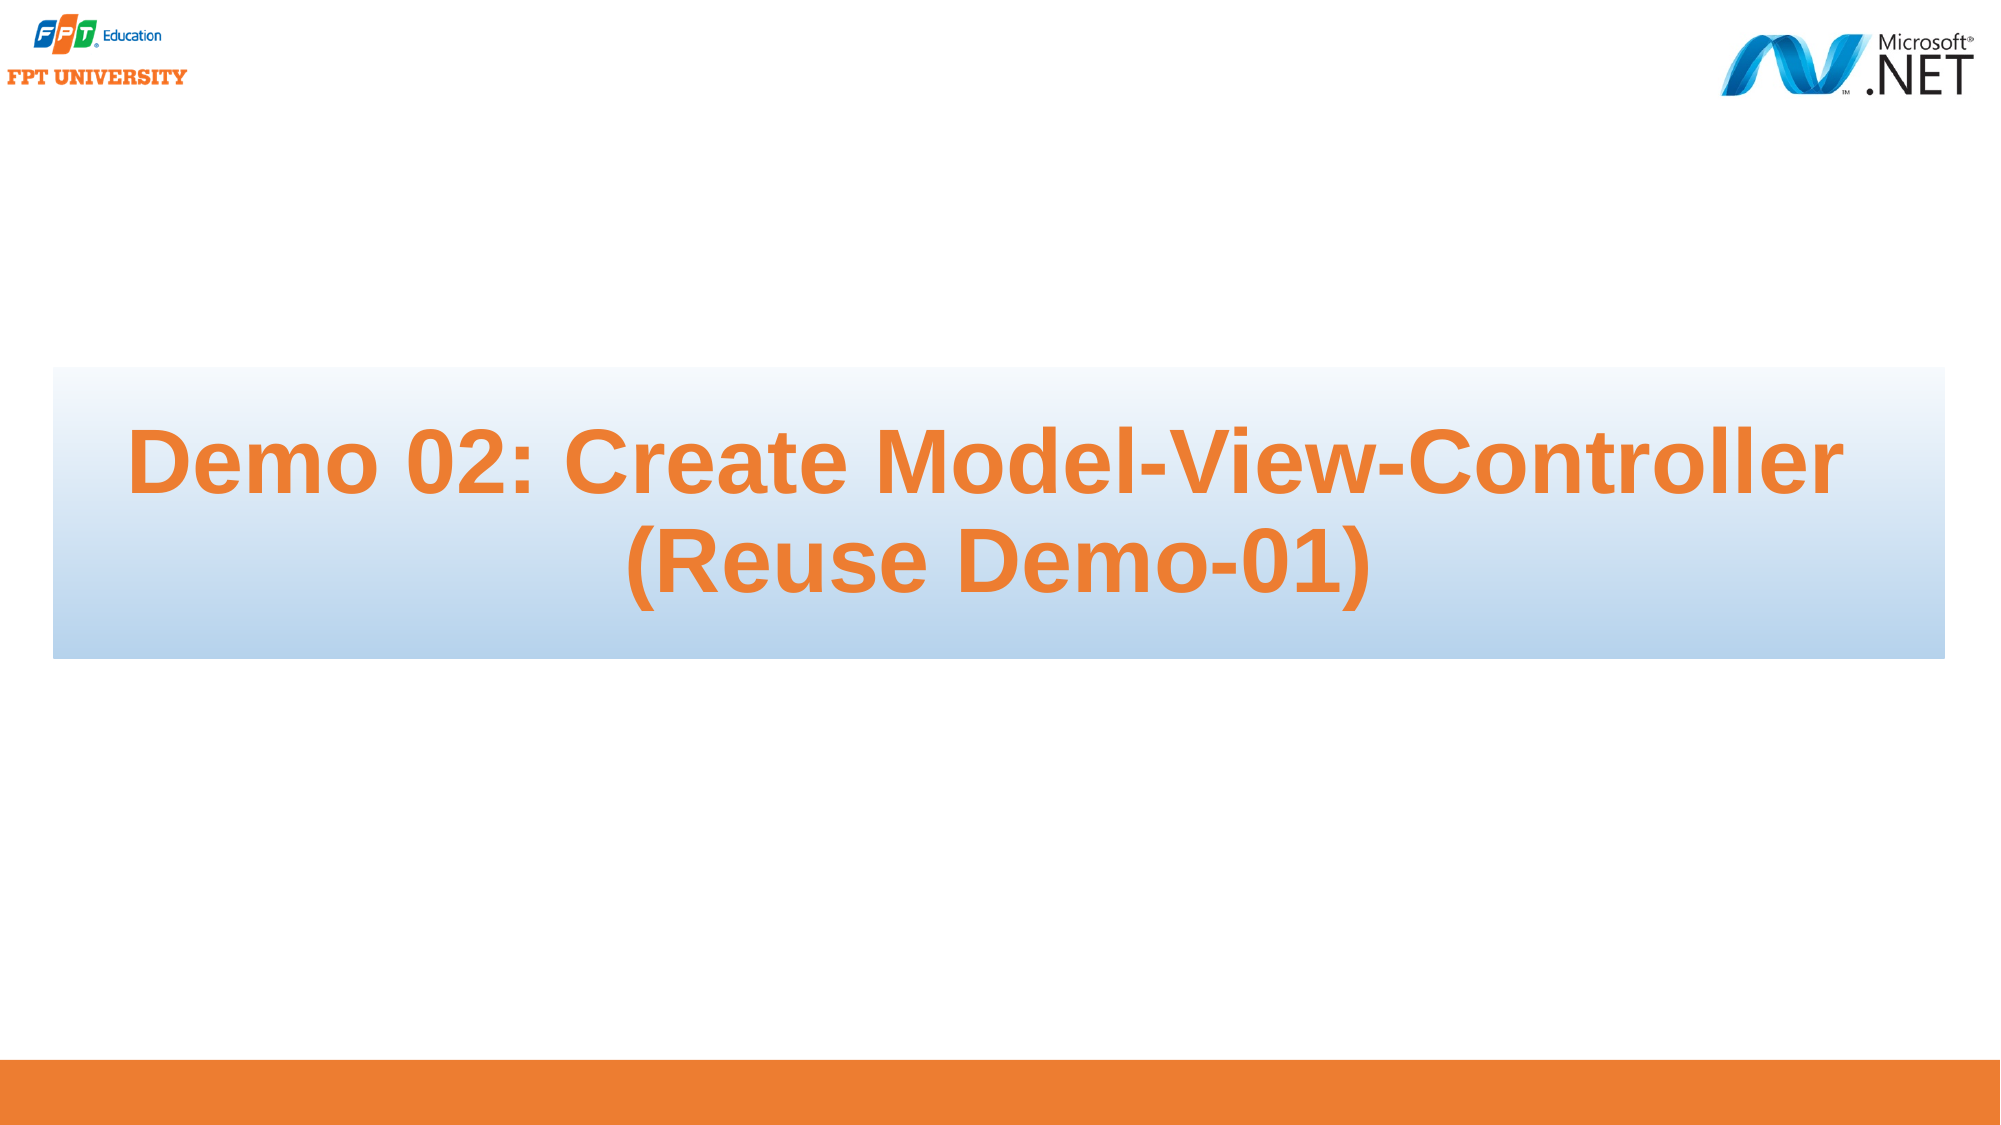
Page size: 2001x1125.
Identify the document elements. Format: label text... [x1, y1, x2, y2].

title Demo 02: Create Model-View-Controller (Reuse Demo-01) [53, 367, 1945, 659]
picture [1685, 0, 2001, 129]
picture [0, 0, 194, 95]
